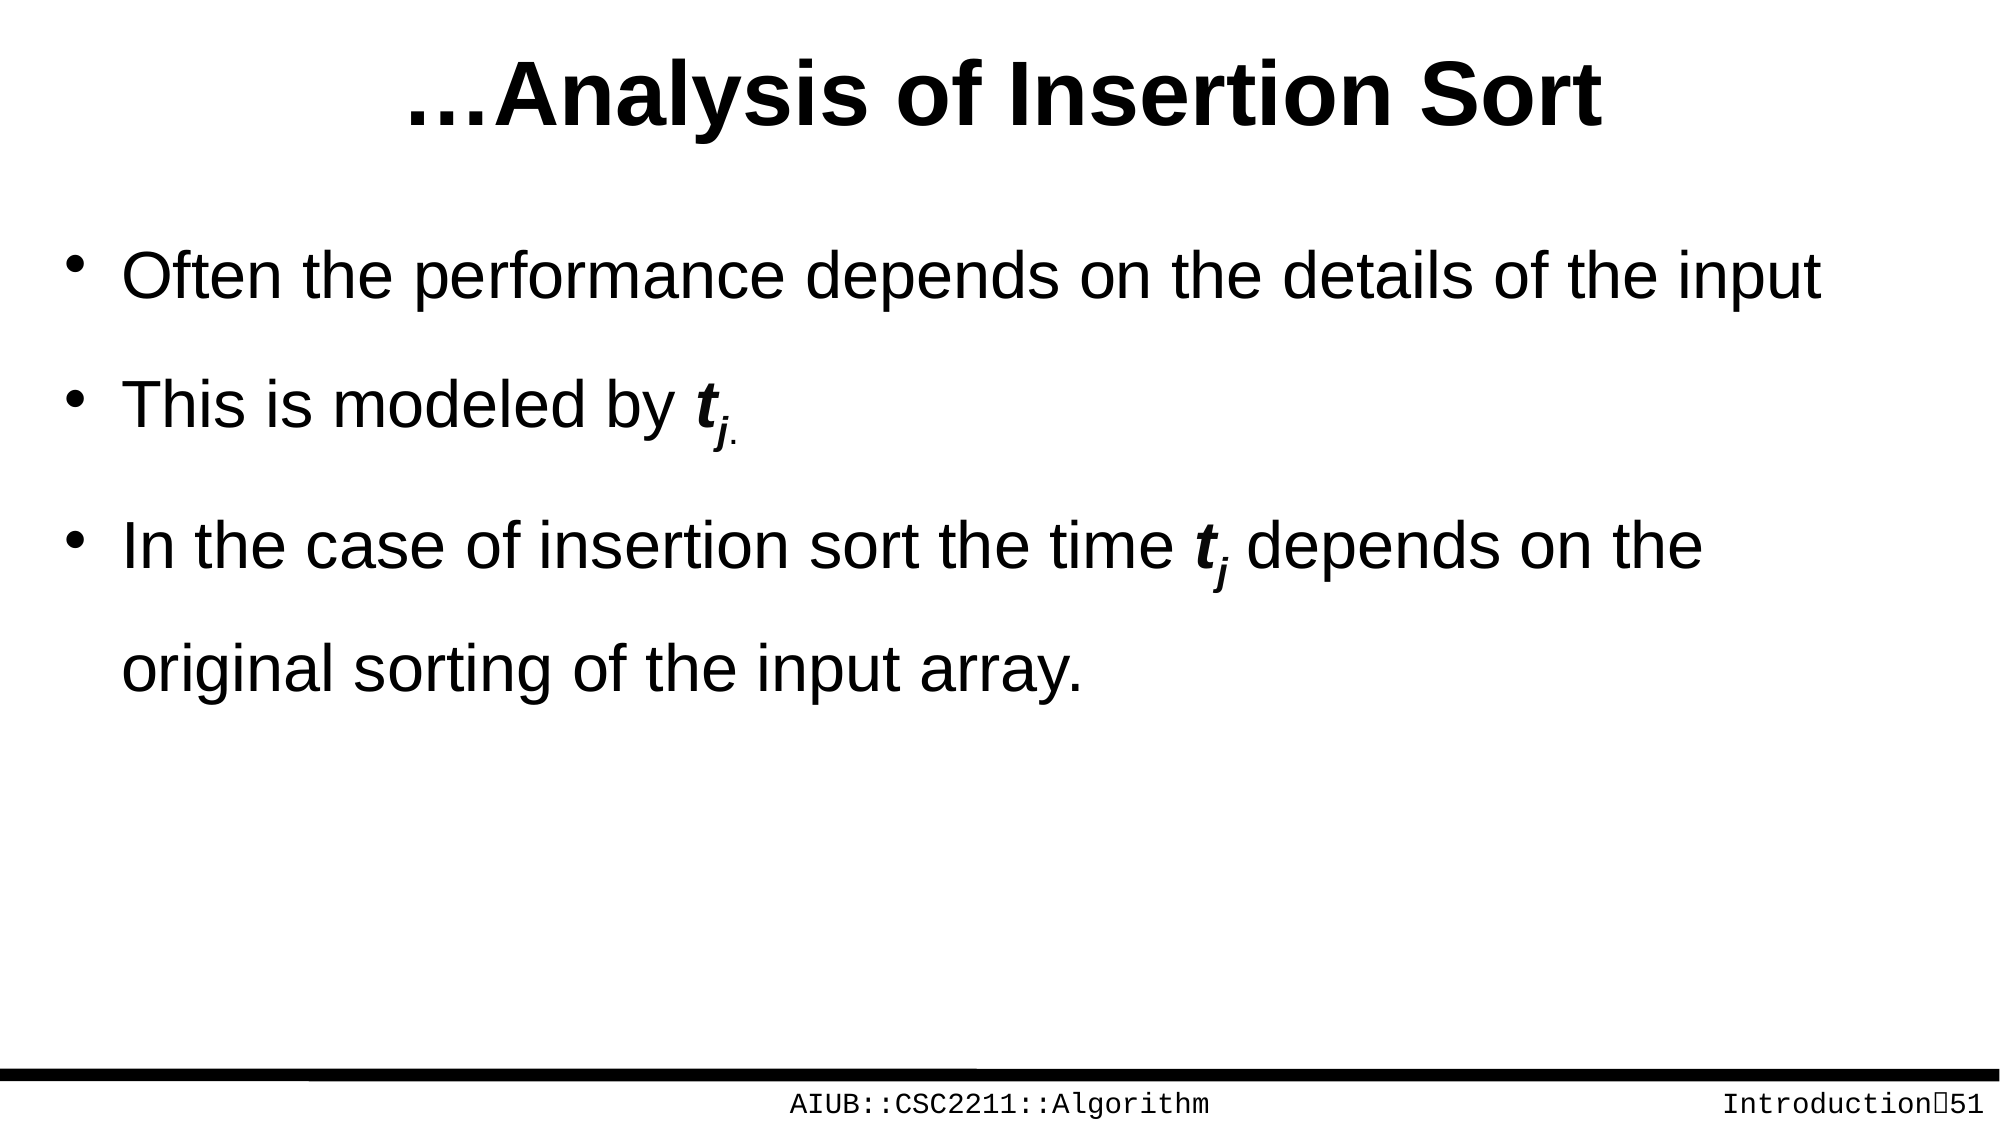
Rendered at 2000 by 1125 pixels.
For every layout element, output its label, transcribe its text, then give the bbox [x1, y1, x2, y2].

slide_number Introduction51 [1532, 1077, 2000, 1125]
title …Analysis of Insertion Sort [5, 2, 2000, 176]
footer AIUB::CSC2211::Algorithm [682, 1077, 1317, 1125]
list Often the performance depends on the details of the input This is modeled by tj. In the case of insertion sort the time tj depends on the original sorting of the input array. [49, 191, 1950, 738]
